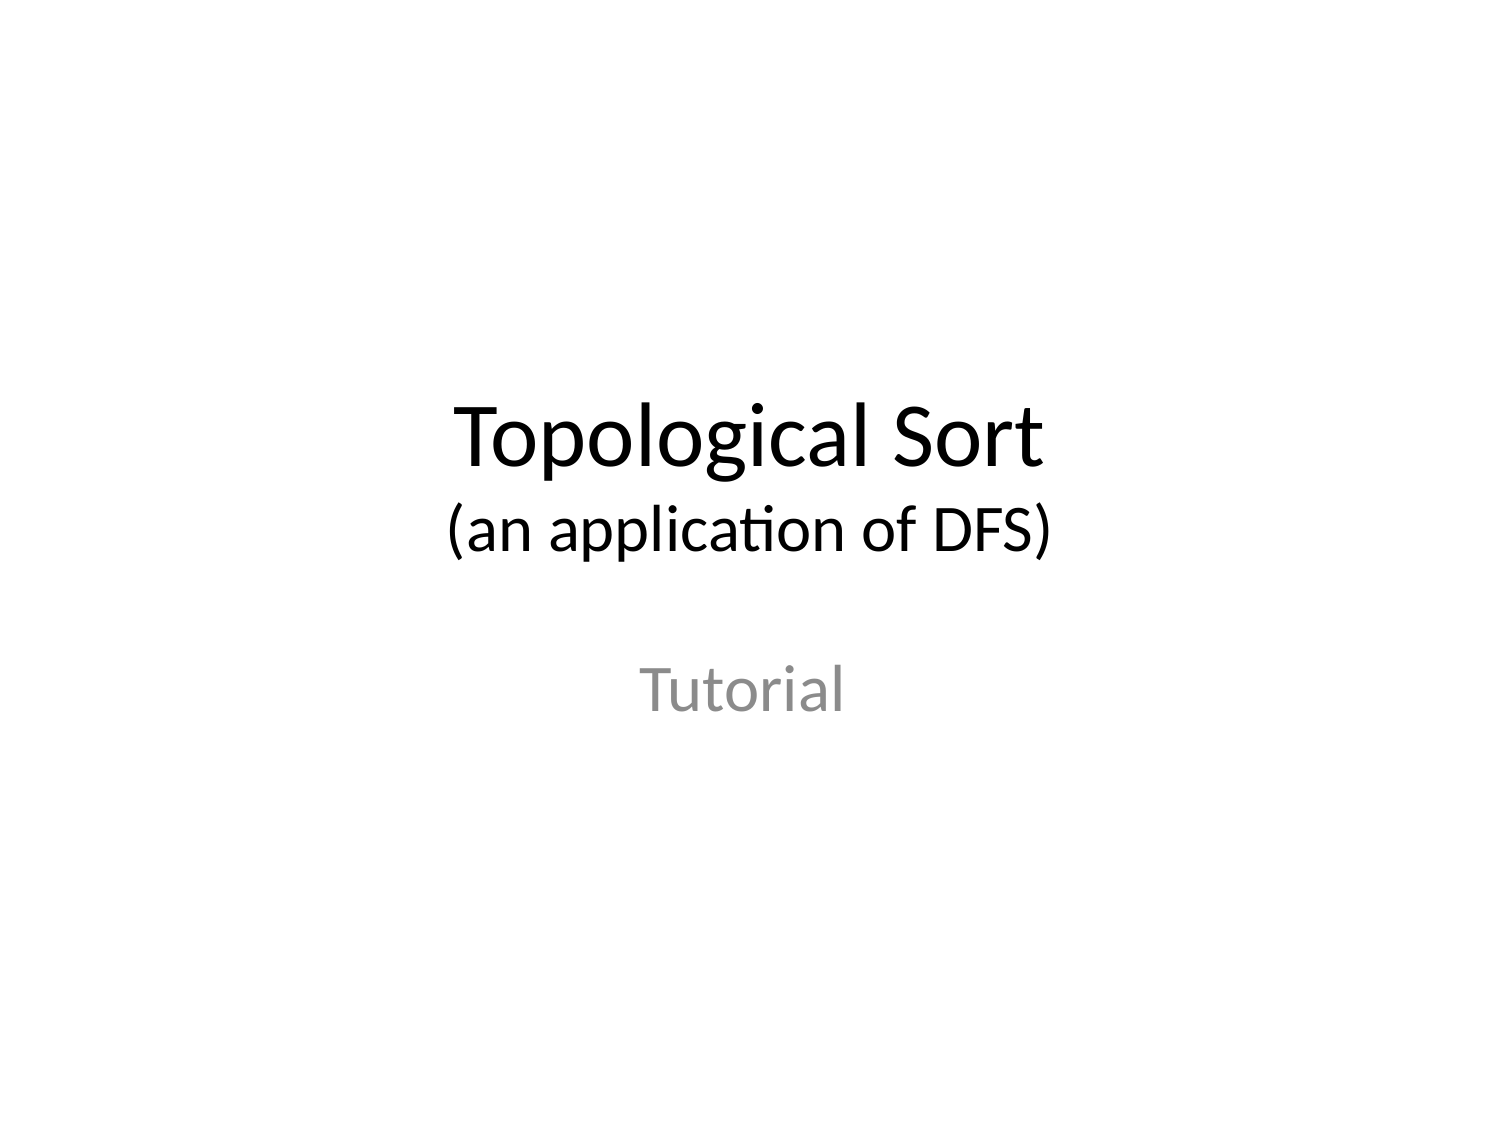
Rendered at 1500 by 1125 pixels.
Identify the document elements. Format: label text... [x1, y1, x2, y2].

subtitle Tutorial [225, 637, 1275, 925]
title Topological Sort (an application of DFS) [112, 349, 1388, 591]
